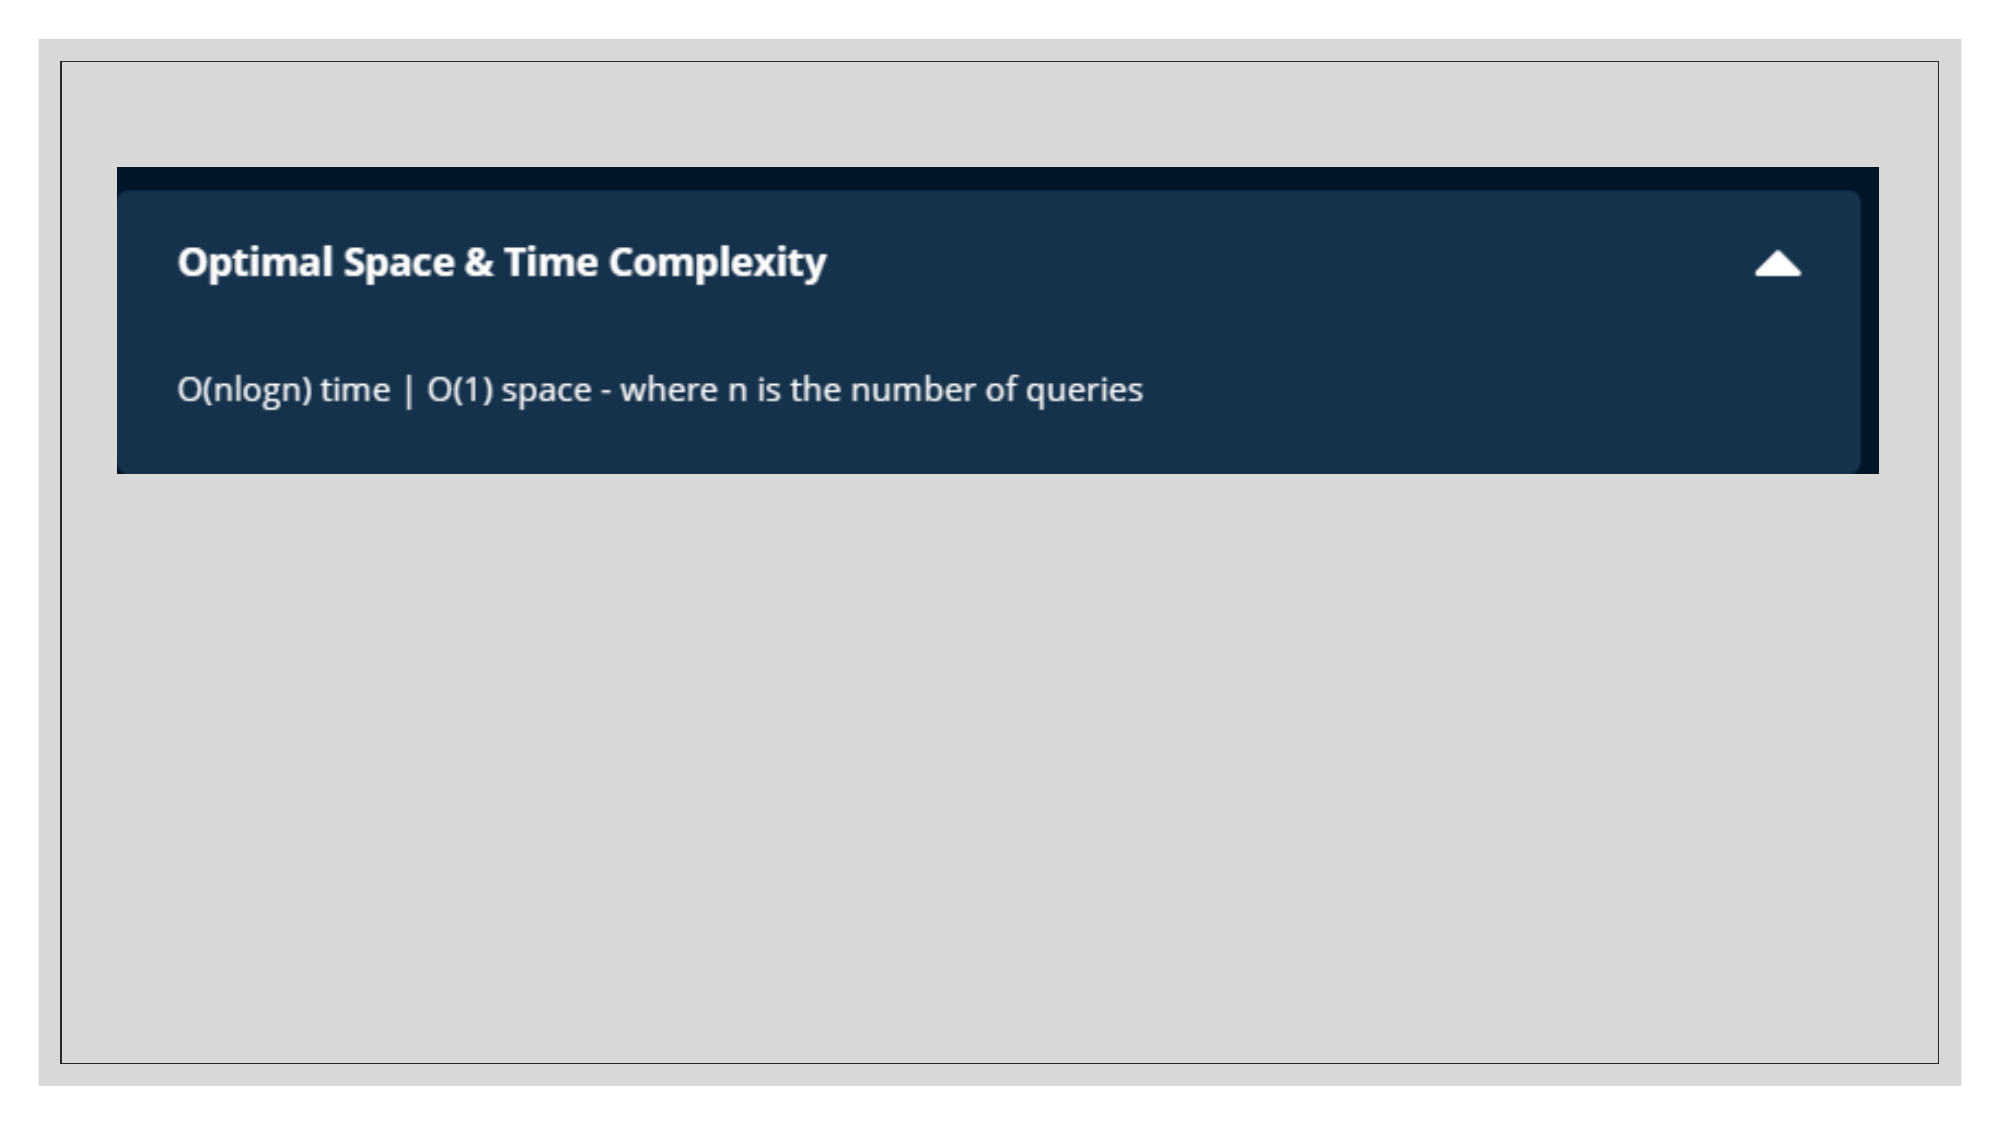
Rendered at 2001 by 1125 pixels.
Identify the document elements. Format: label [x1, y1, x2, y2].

picture [117, 167, 1879, 474]
